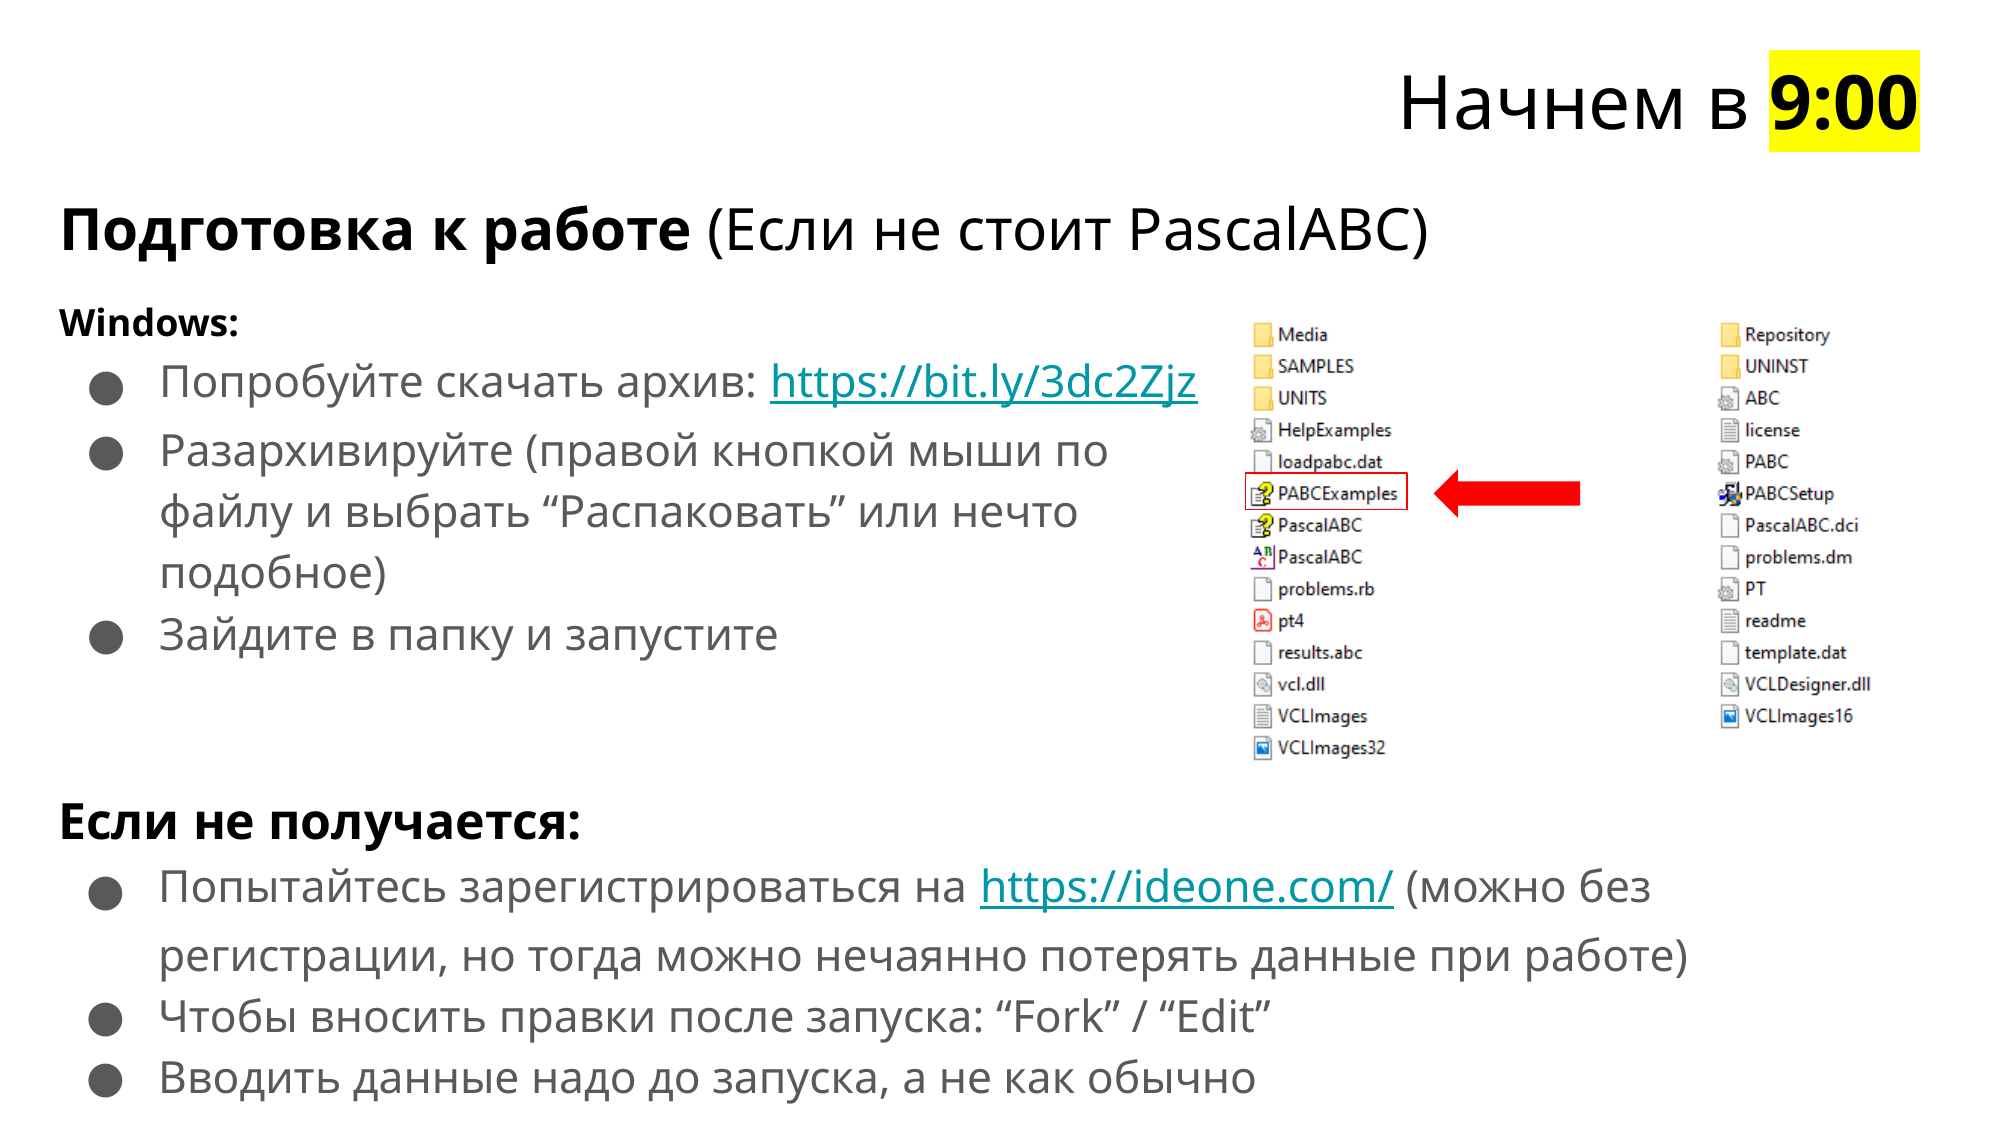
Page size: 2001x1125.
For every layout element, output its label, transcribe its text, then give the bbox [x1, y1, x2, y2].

title Если не получается: Попытайтесь зарегистрироваться на https://ideone.com/ (можно без регистрации, но тогда можно нечаянно потерять данные при работе) Чтобы вносить правки после запуска: “Fork” / “Edit” Вводить данные надо до запуска, а не как обычно [38, 769, 1960, 1064]
text_box Начнем в 9:00 [770, 34, 1940, 161]
picture [1245, 311, 1951, 774]
title Подготовка к работе (Если не стоит PascalABC) [39, 171, 1961, 297]
list Windows: Попробуйте скачать архив: https://bit.ly/3dc2Zjz Разархивируйте (правой кнопкой мыши по файлу и выбрать “Распаковать” или нечто подобное) Зайдите в папку и запустите [39, 272, 1239, 735]
